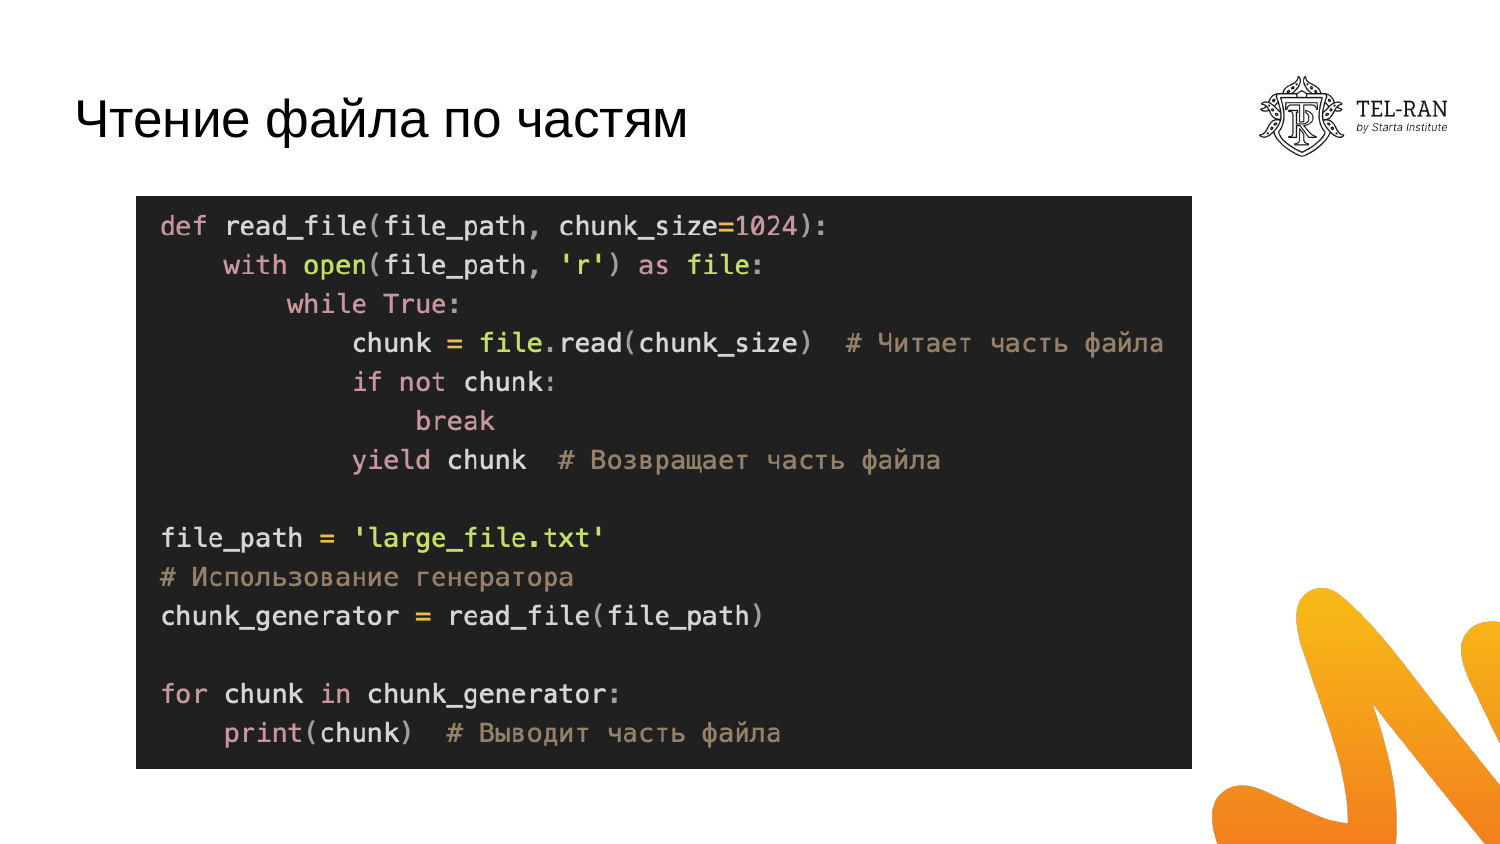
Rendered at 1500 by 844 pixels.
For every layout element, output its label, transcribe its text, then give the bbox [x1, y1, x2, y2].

picture [1259, 76, 1447, 157]
title Чтение файла по частям [59, 69, 1458, 164]
picture [136, 195, 1500, 844]
